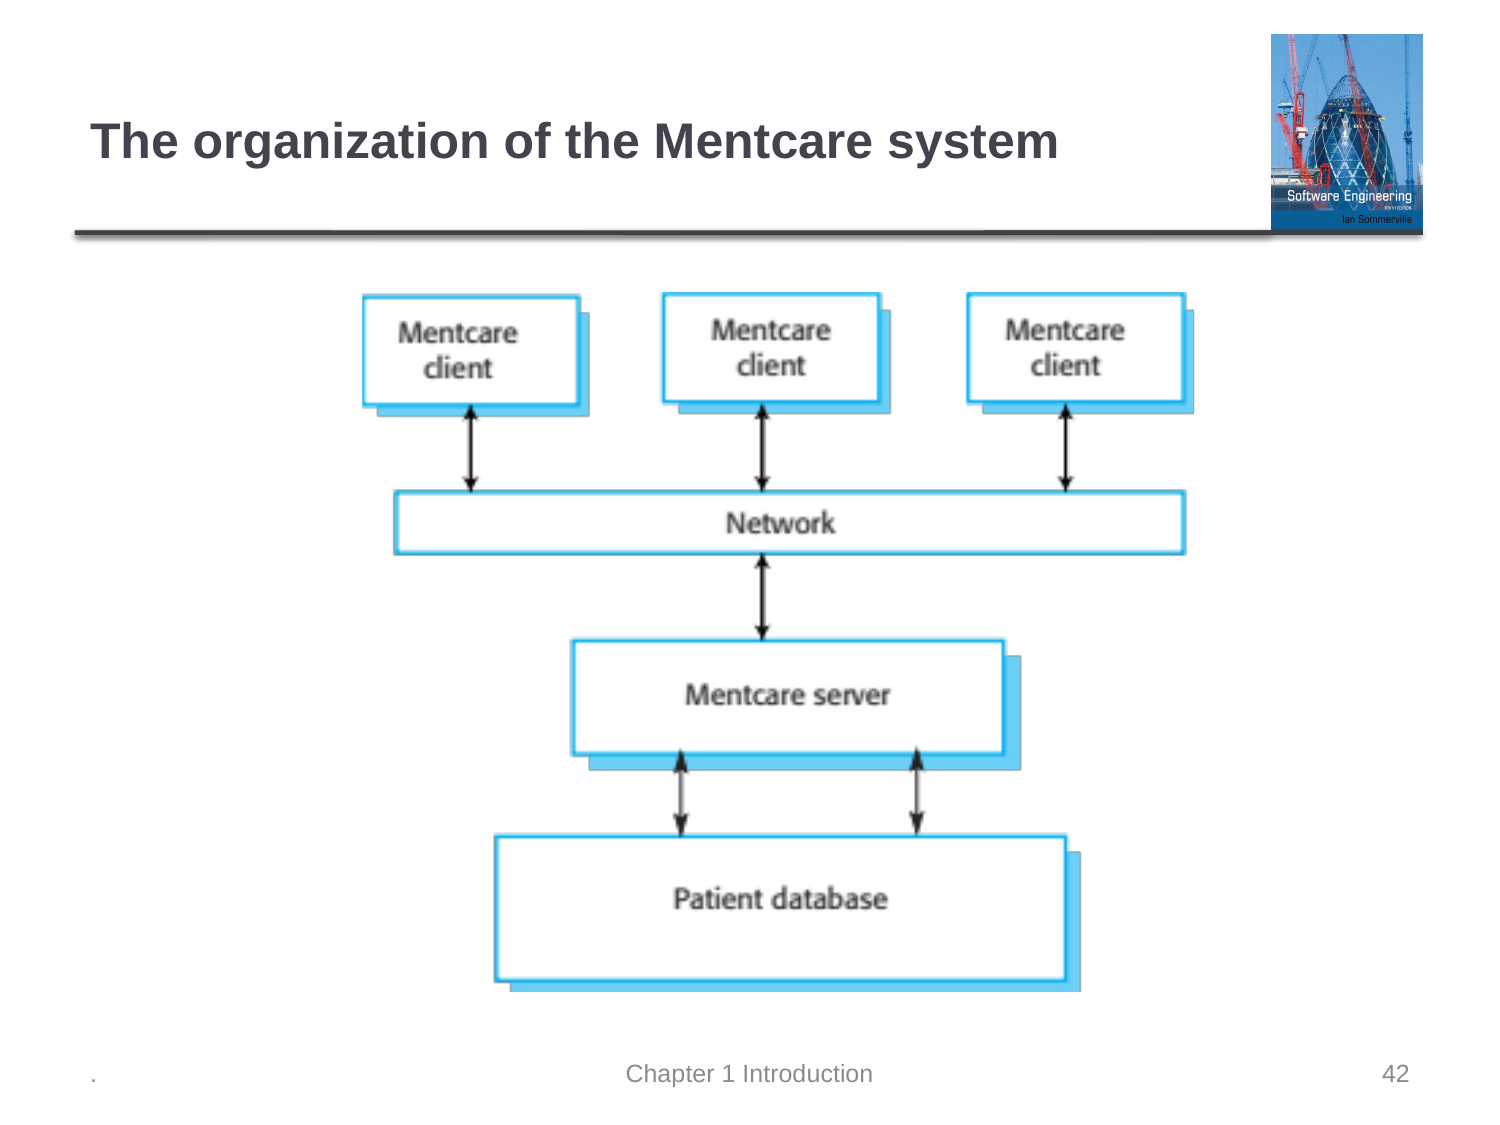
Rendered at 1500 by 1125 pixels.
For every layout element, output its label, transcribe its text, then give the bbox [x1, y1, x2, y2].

slide_number 42 [1074, 1042, 1425, 1103]
title The organization of the Mentcare system [74, 44, 1272, 233]
footer Chapter 1 Introduction [512, 1042, 988, 1103]
slide_number . [75, 1042, 425, 1103]
picture [362, 292, 1195, 992]
picture [1271, 34, 1423, 230]
